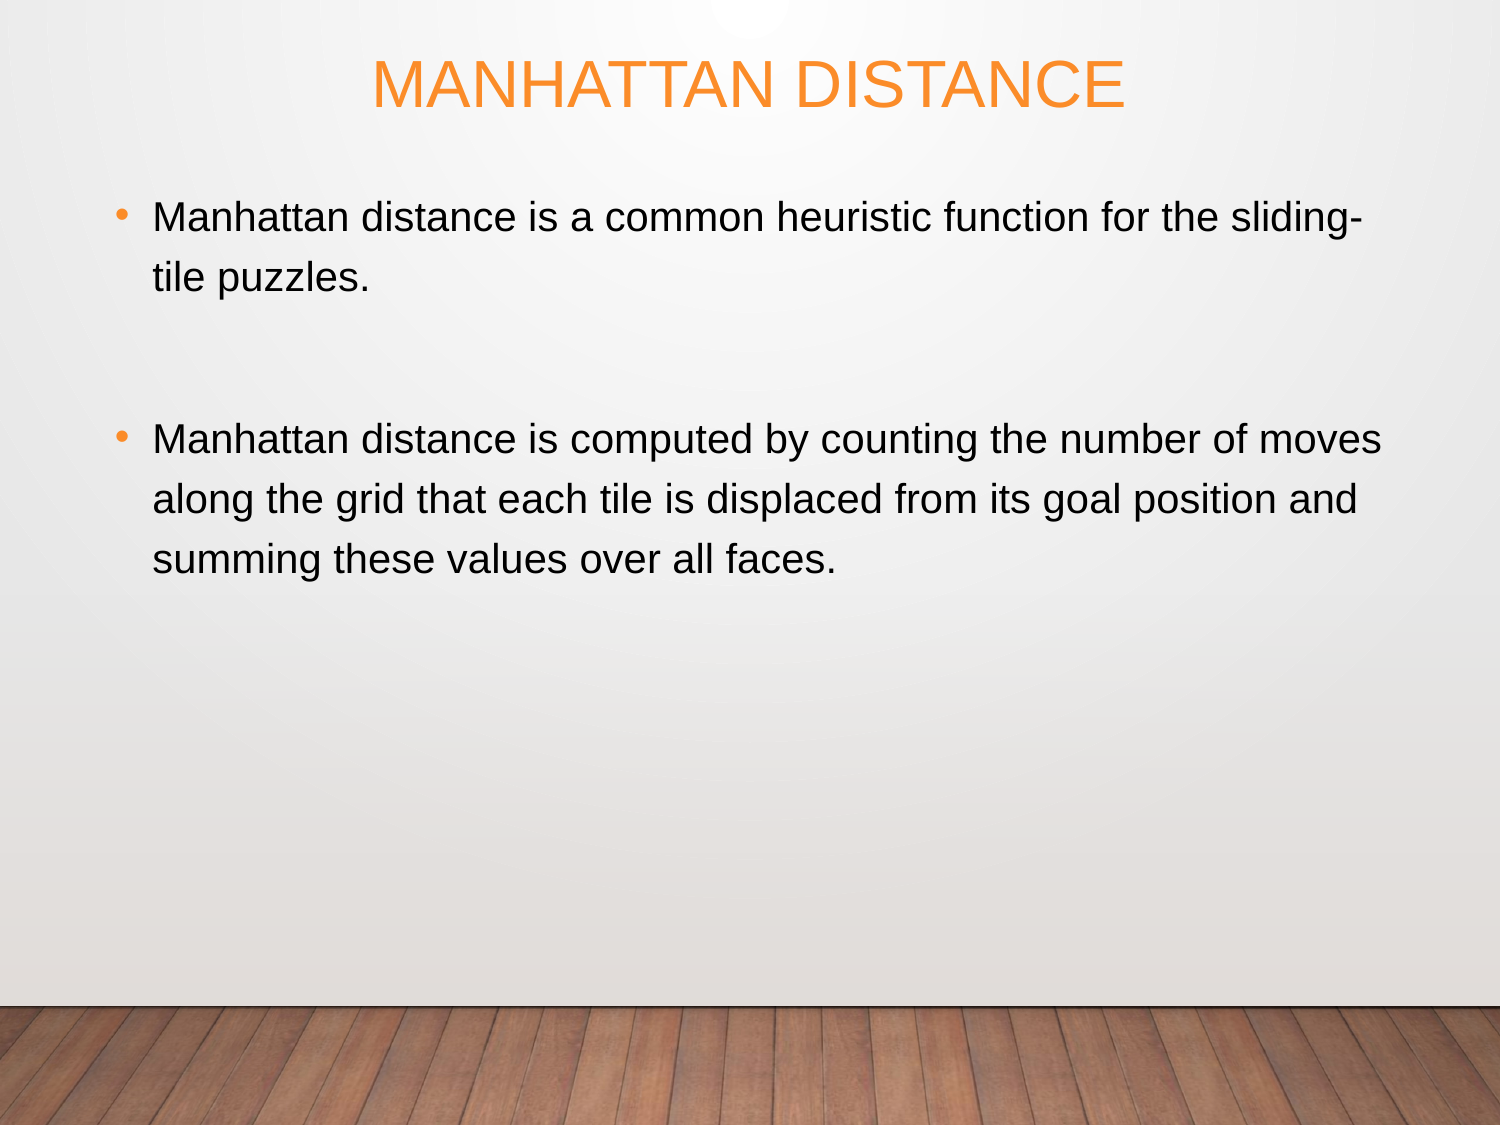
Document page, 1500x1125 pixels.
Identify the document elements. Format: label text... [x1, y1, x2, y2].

picture [0, 1006, 1500, 1125]
title Manhattan Distance [236, 0, 1263, 172]
list Manhattan distance is a common heuristic function for the sliding-tile puzzles. Manhattan distance is computed by counting the number of moves along the grid that each tile is displaced from its goal position and summing these values over all faces. [99, 172, 1413, 897]
